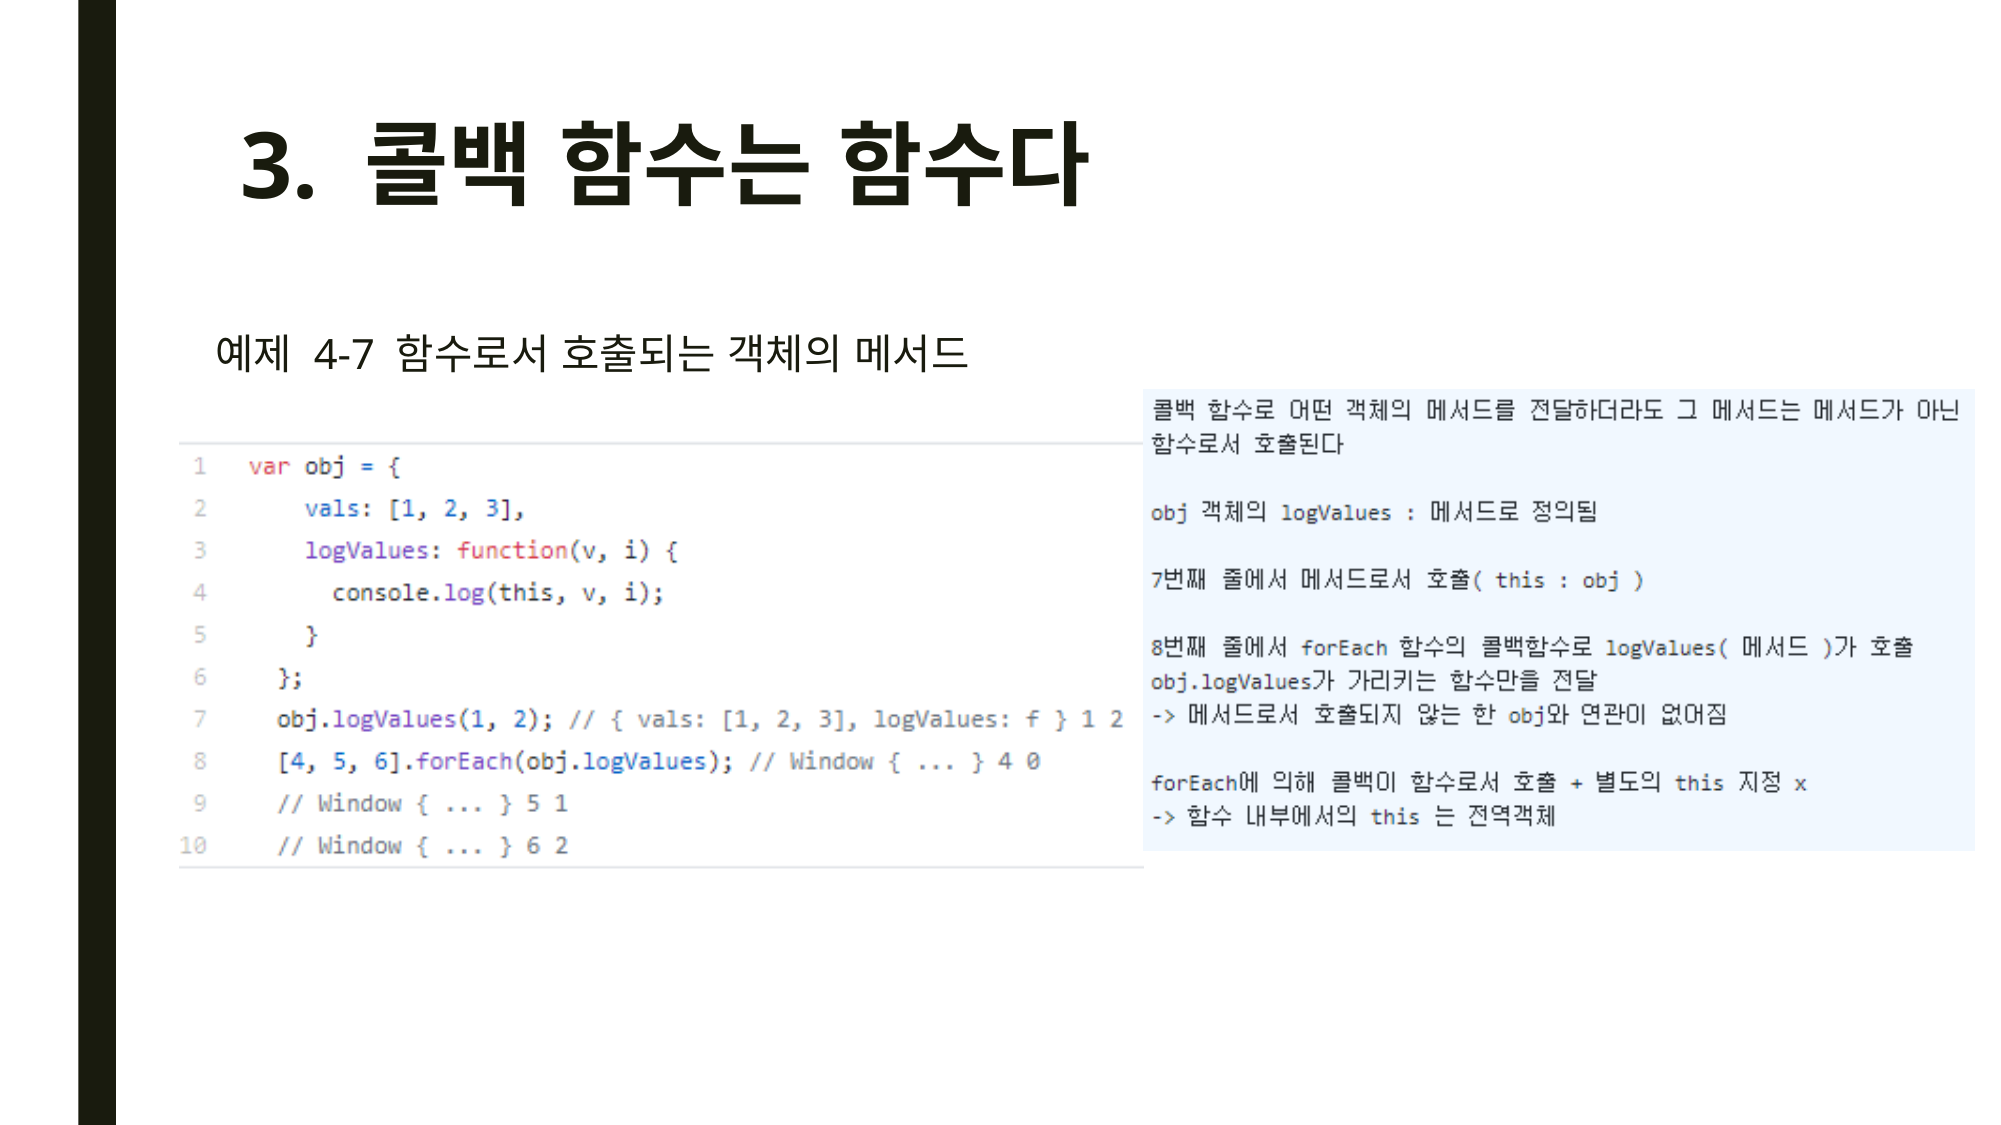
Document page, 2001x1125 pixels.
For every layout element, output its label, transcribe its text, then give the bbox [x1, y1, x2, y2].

picture [179, 389, 1975, 871]
title 3. 콜백 함수는 함수다 [225, 112, 1800, 357]
text_box 예제 4-7 함수로서 호출되는 객체의 메서드 [199, 324, 1775, 389]
